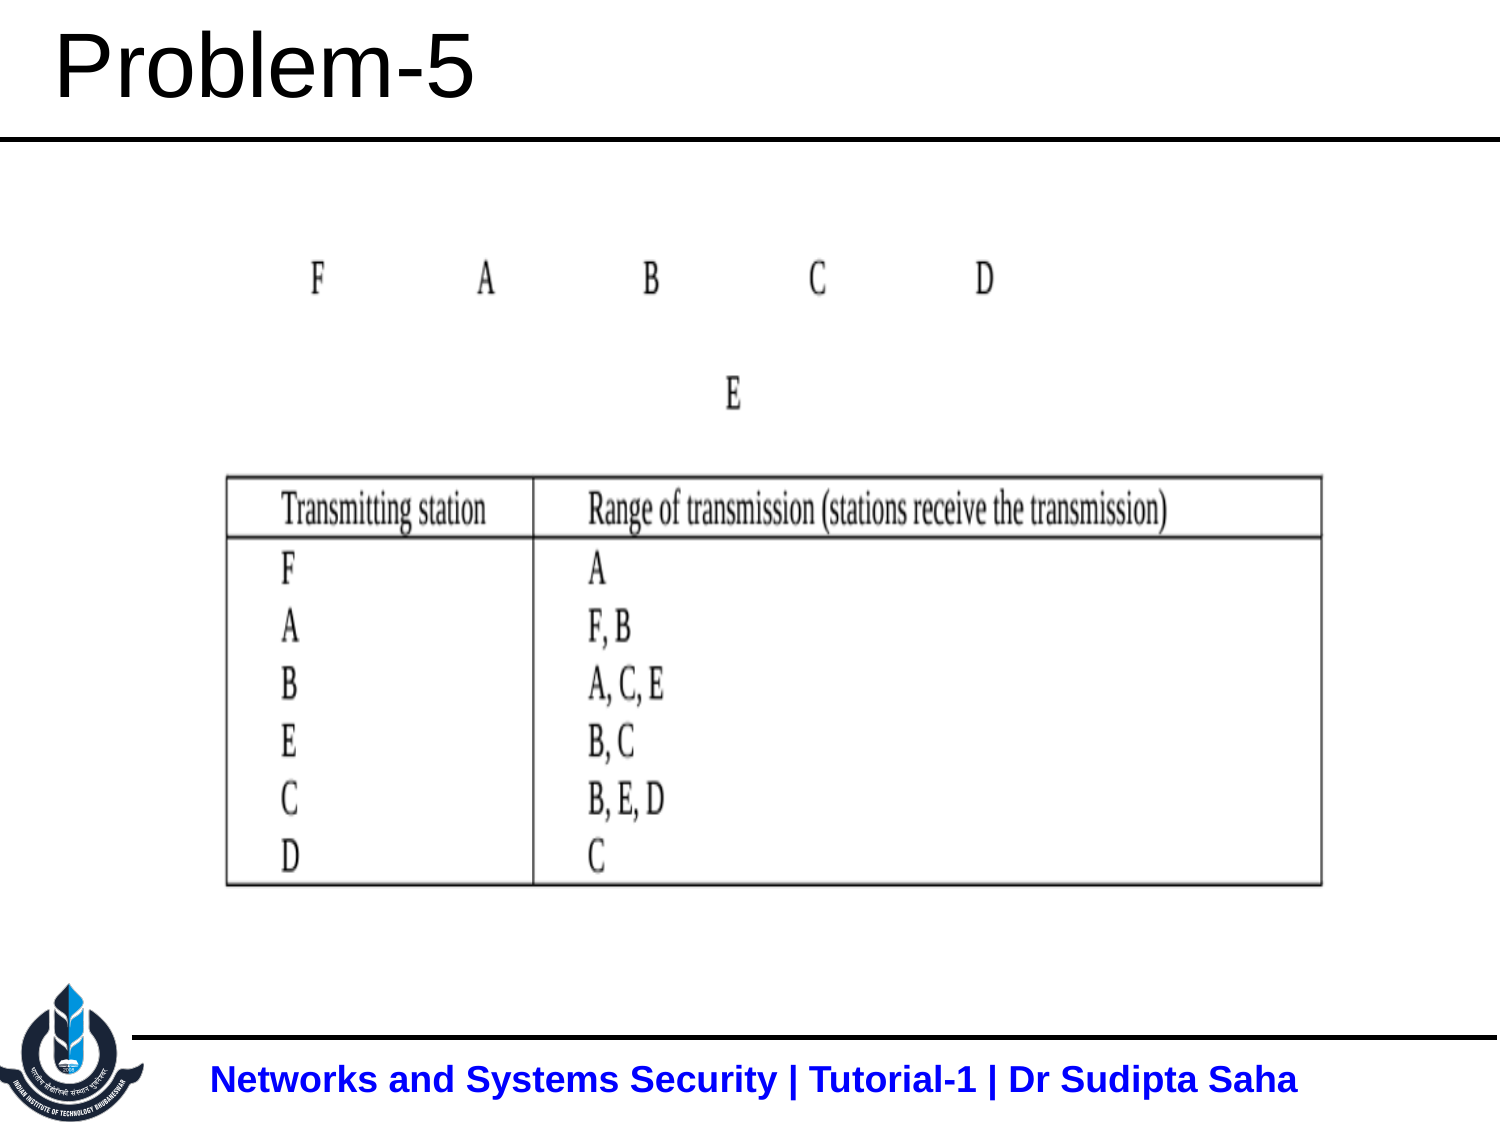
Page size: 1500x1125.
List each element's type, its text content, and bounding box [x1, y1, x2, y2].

title Problem-5 [38, 10, 1433, 126]
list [183, 224, 1407, 941]
picture [0, 983, 144, 1122]
